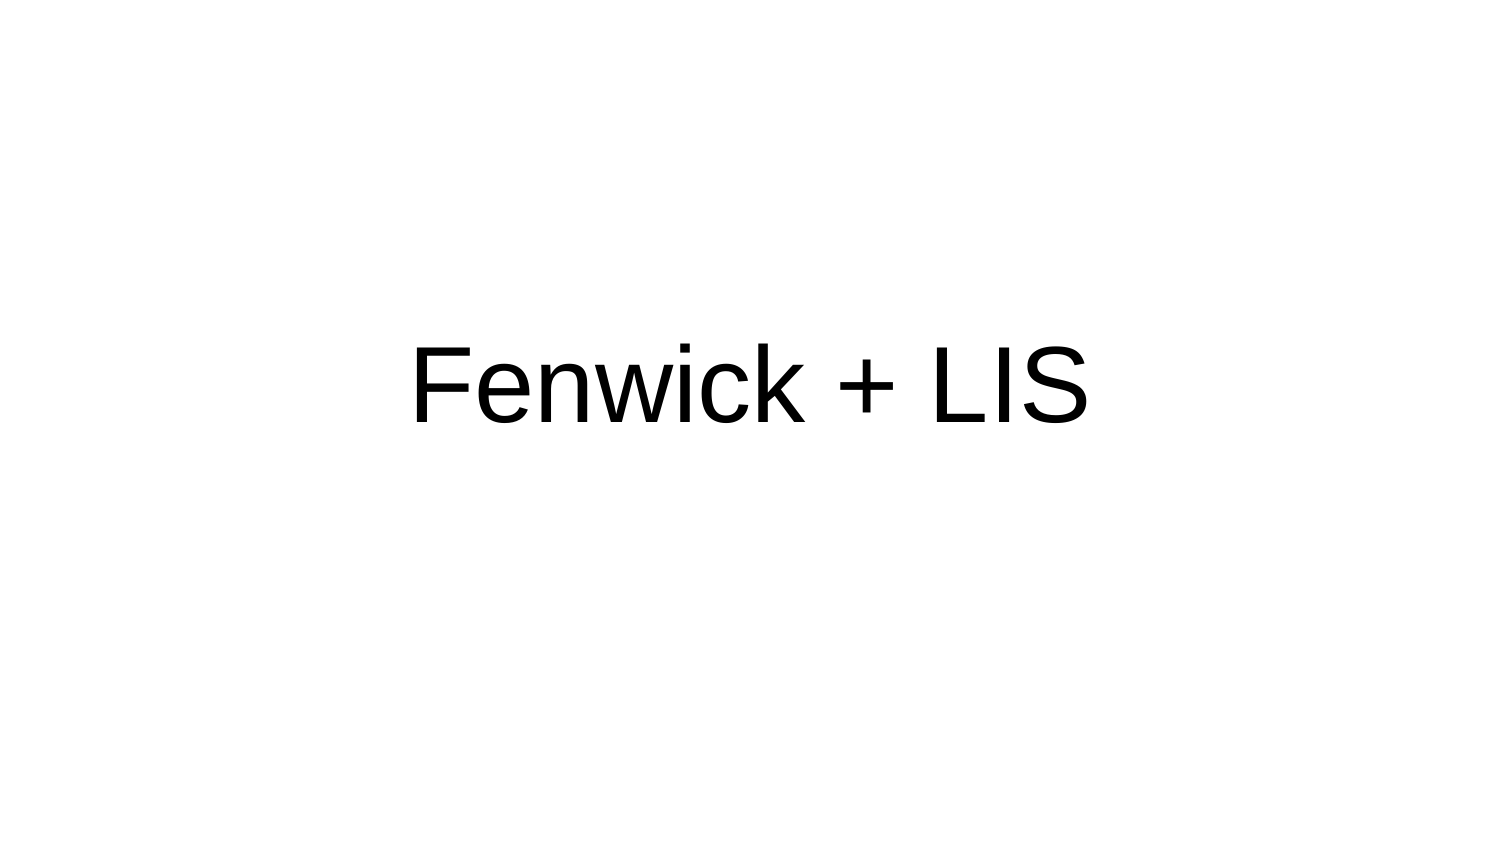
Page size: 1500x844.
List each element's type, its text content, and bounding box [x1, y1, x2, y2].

title Fenwick + LIS [51, 122, 1449, 459]
